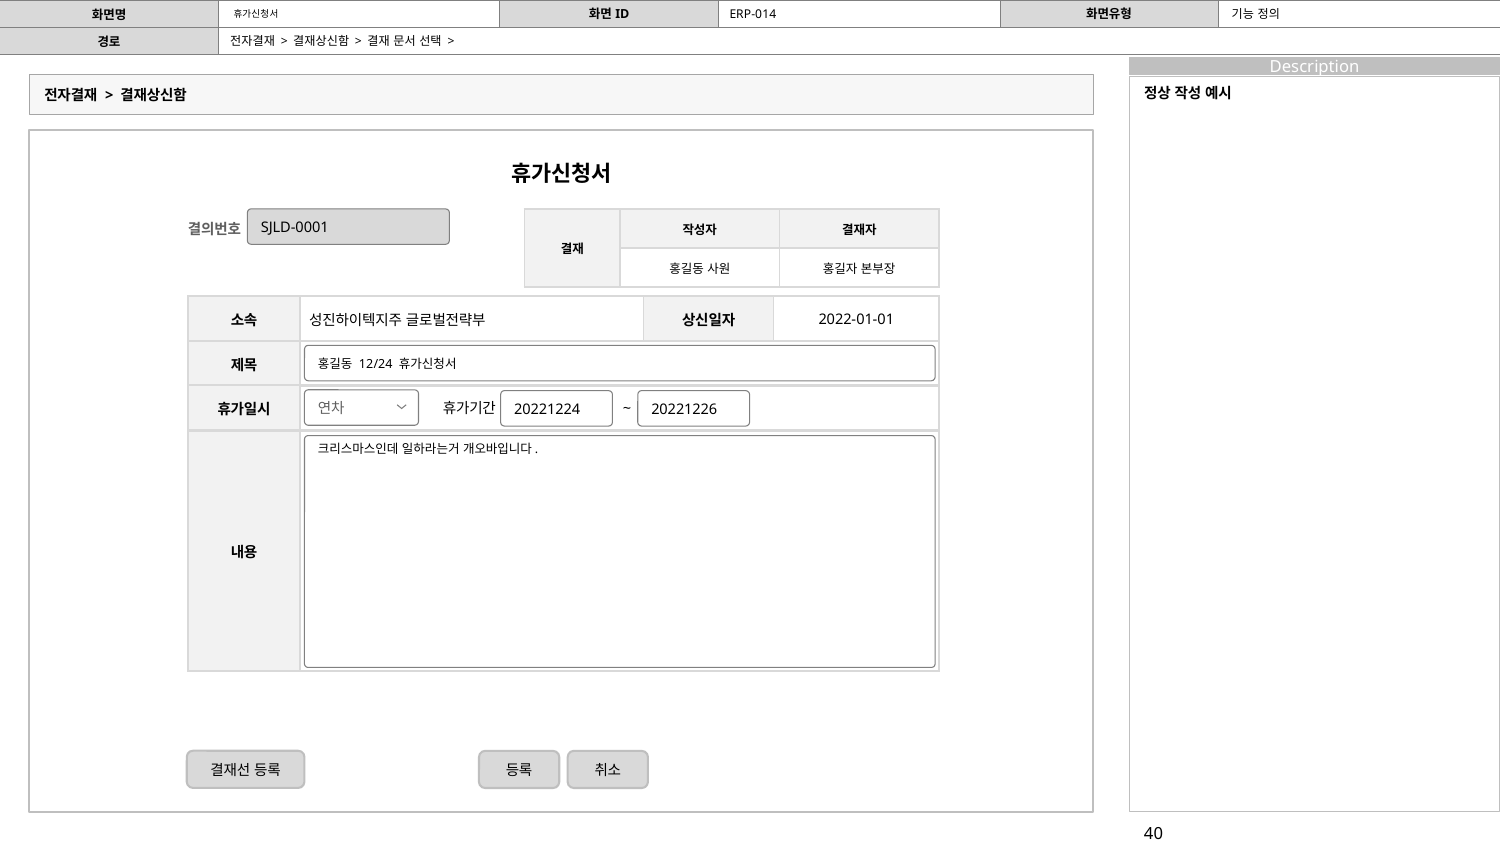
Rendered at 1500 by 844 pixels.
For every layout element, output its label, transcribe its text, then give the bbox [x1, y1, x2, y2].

text_box 결의번호 [187, 215, 241, 238]
table_header 상신일자 [644, 297, 773, 340]
text_box 전자결재 > 결재상신함 [27, 72, 1096, 117]
text_box [27, 128, 1095, 814]
text_box 크리스마스인데 일하라는거 개오바입니다. [302, 433, 938, 670]
table_header [301, 386, 938, 429]
text_box 결재선 등록 [184, 748, 307, 791]
title 휴가신청서 [218, 0, 502, 27]
table_header 내용 [189, 432, 299, 670]
text_box 정상 작성 예시 [1129, 76, 1500, 812]
table_header 결재 [525, 210, 619, 286]
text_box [304, 389, 419, 426]
text_box SJLD-0001 [245, 206, 452, 247]
table_header 작성자 [621, 210, 779, 247]
table_cell 홍길동 사원 [621, 249, 779, 286]
table_header 성진하이텍지주 글로벌전략부 [301, 297, 643, 340]
text_box 20221226 [635, 388, 752, 429]
text_box 홍길동 12/24 휴가신청서 [302, 343, 938, 383]
table_header 소속 [189, 297, 299, 340]
text_box 휴가신청서 [454, 152, 670, 194]
table_header 2022-01-01 [774, 297, 938, 340]
list ERP-014 [717, 0, 999, 27]
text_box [478, 750, 649, 789]
table_cell 홍길자 본부장 [780, 249, 938, 286]
list 전자결재 > 결재상신함 > 결재 문서 선택 > [218, 27, 1500, 55]
list 기능 정의 [1219, 0, 1498, 27]
table_header 휴가일시 [189, 386, 299, 429]
text_box ~ [608, 391, 636, 425]
table_header [301, 432, 305, 670]
table_header 결재자 [780, 210, 938, 247]
table_cell 제목 [189, 342, 299, 384]
text_box 20221224 [498, 388, 614, 429]
table_cell [301, 342, 938, 384]
